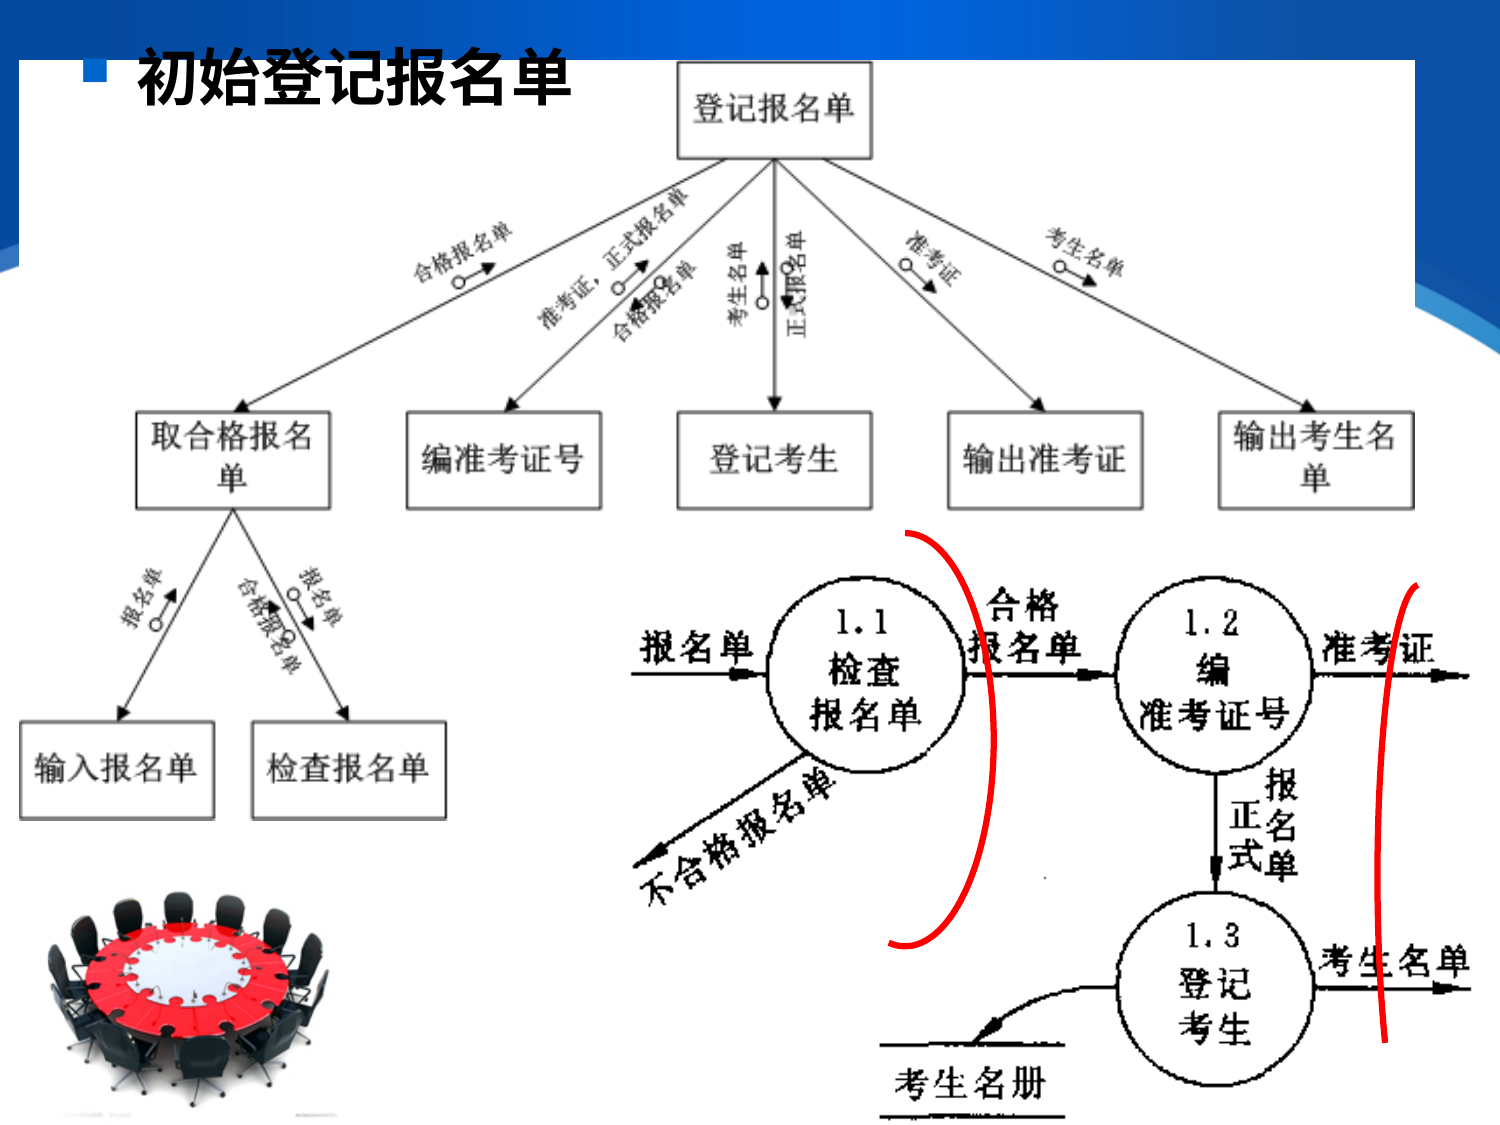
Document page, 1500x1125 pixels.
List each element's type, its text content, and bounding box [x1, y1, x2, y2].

picture [0, 0, 1500, 1125]
title 初始登记报名单 [64, 30, 1416, 60]
